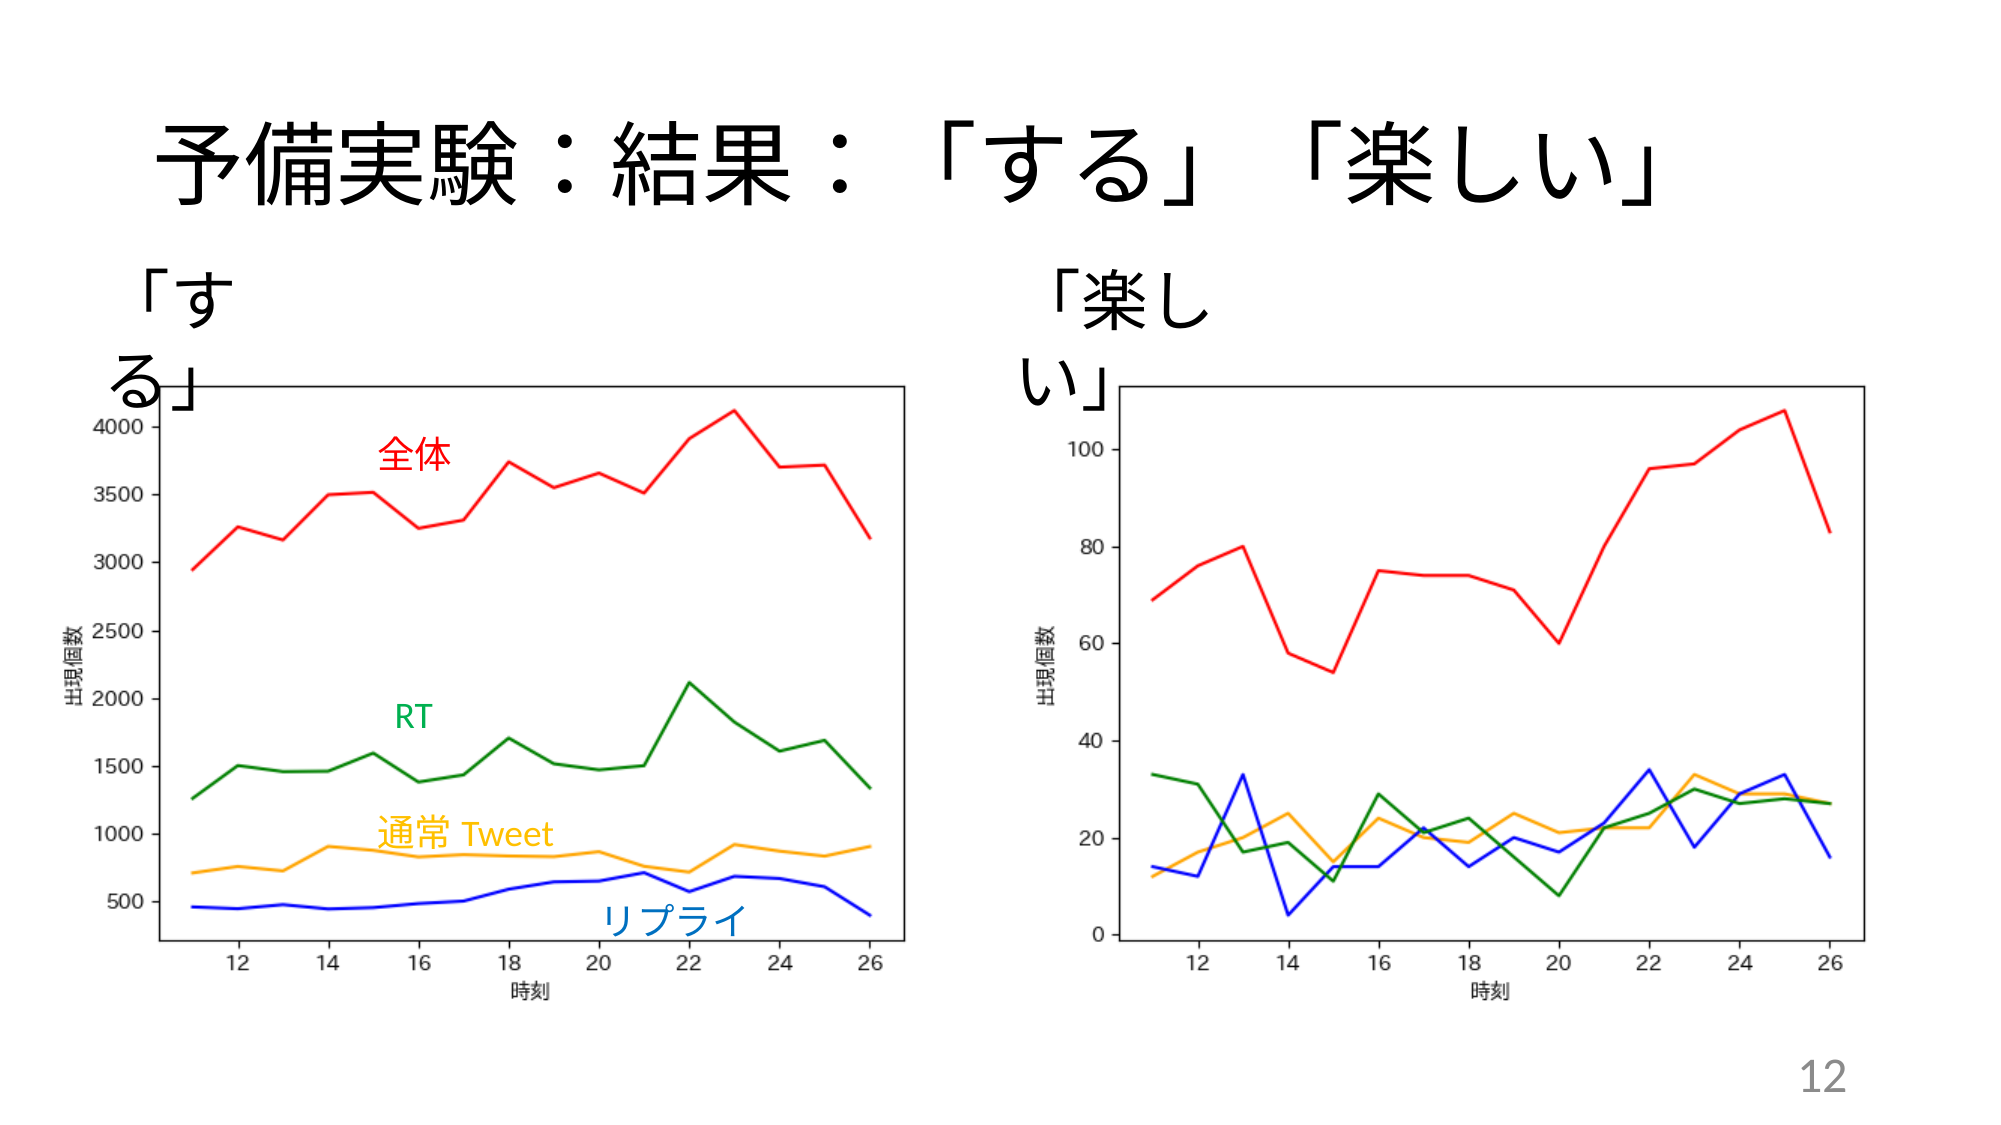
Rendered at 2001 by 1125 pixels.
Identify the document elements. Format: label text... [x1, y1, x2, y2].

text_box 「楽しい」 [999, 251, 1305, 299]
text_box 「する」 [89, 251, 363, 299]
title 予備実験：結果：「する」「楽しい」 [137, 59, 1863, 278]
slide_number 12 [1412, 1042, 1863, 1103]
picture [39, 299, 1960, 1020]
